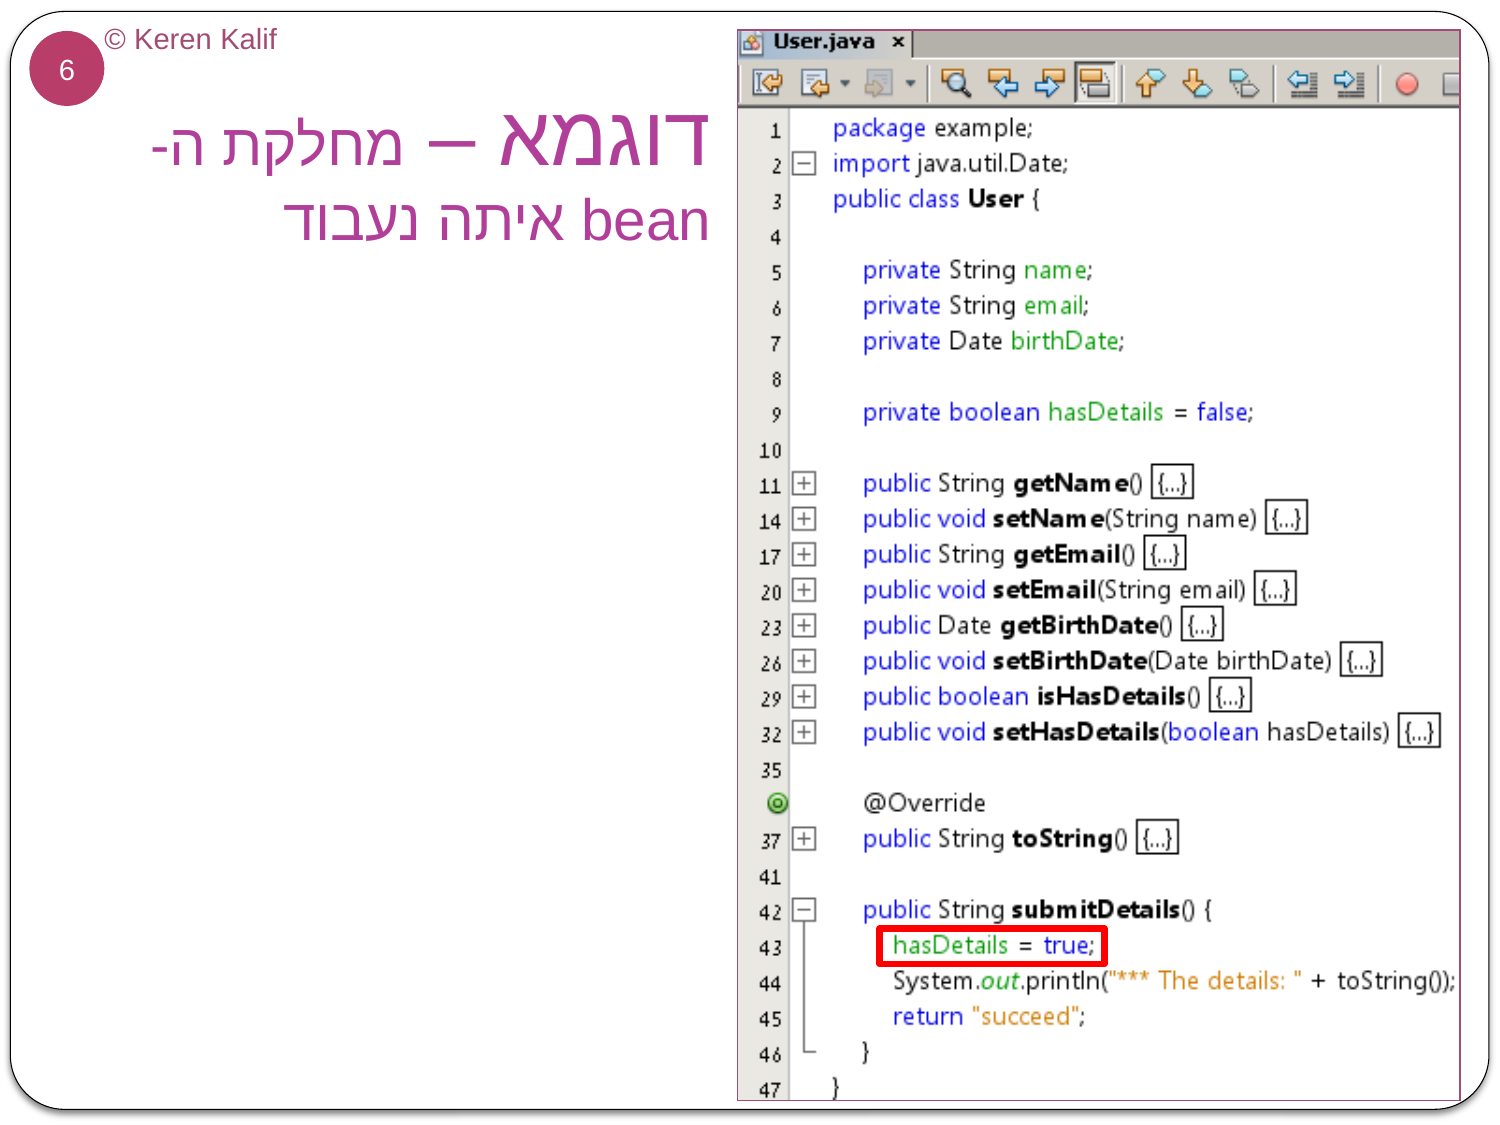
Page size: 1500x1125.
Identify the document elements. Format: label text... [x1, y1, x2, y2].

title דוגמא – מחלקת ה- bean איתה נעבוד [29, 44, 727, 268]
picture [737, 30, 1460, 1100]
